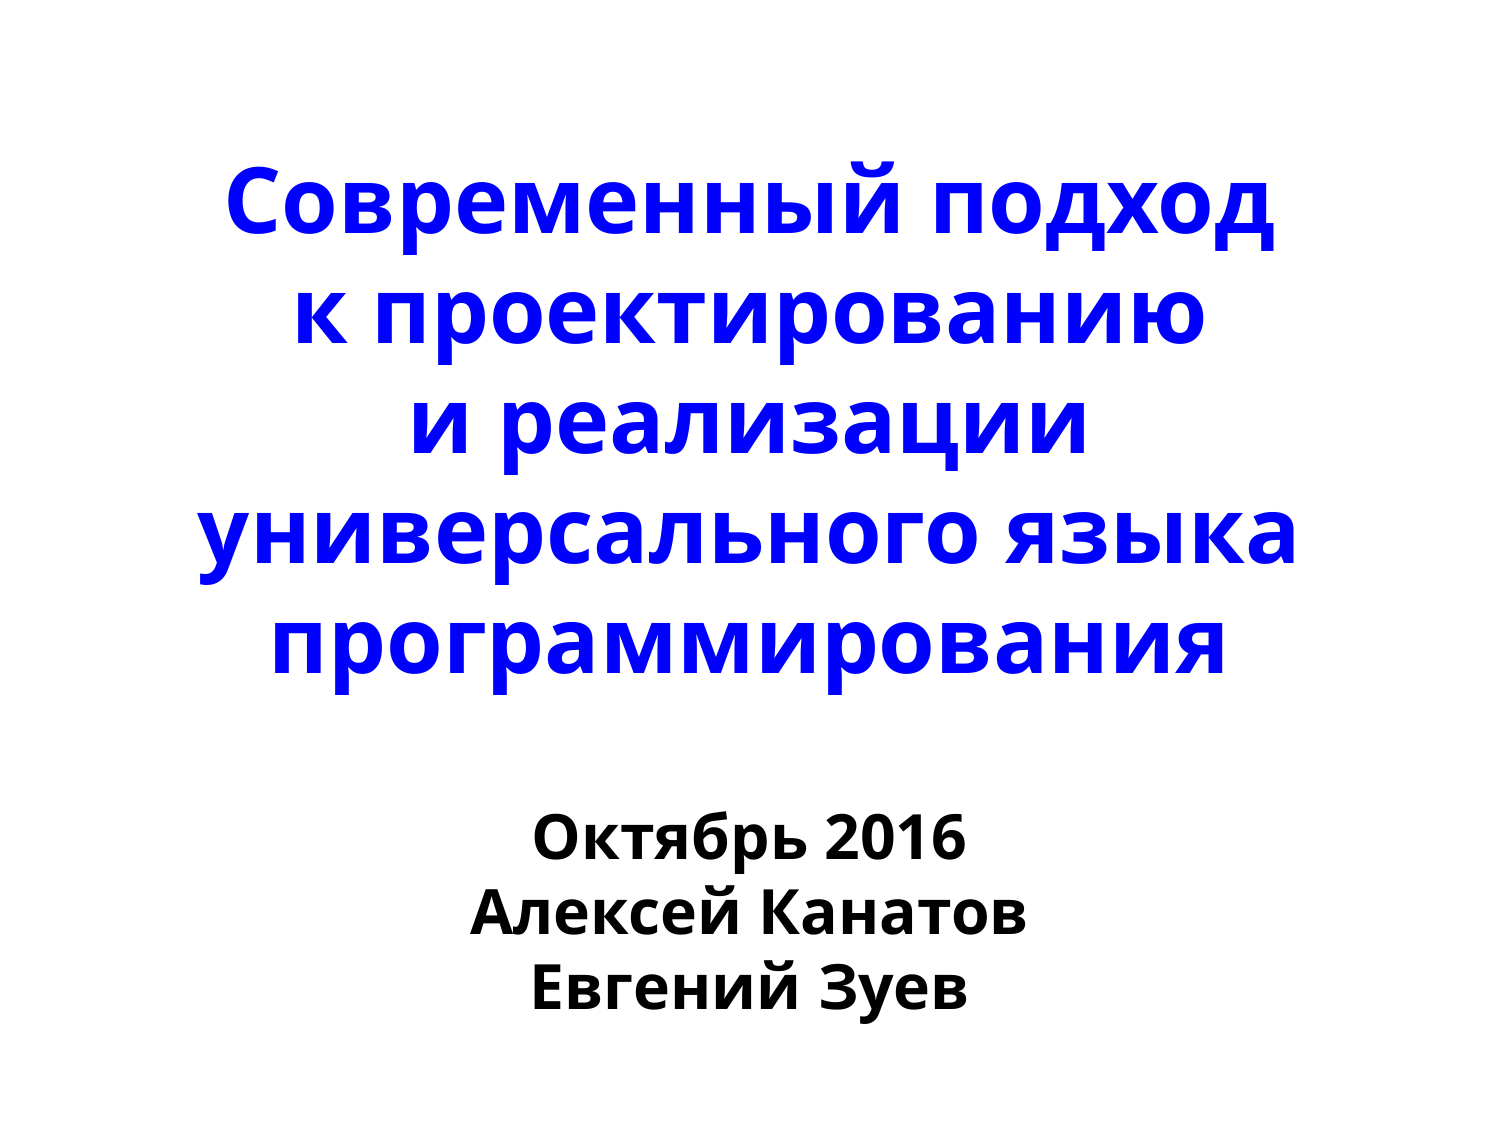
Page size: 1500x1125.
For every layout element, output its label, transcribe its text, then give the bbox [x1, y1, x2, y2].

text_box Октябрь 2016 Алексей Канатов Евгений Зуев [399, 789, 1101, 1029]
text_box Современный подход к проектированию и реализации универсального языка программирования [24, 135, 1476, 700]
